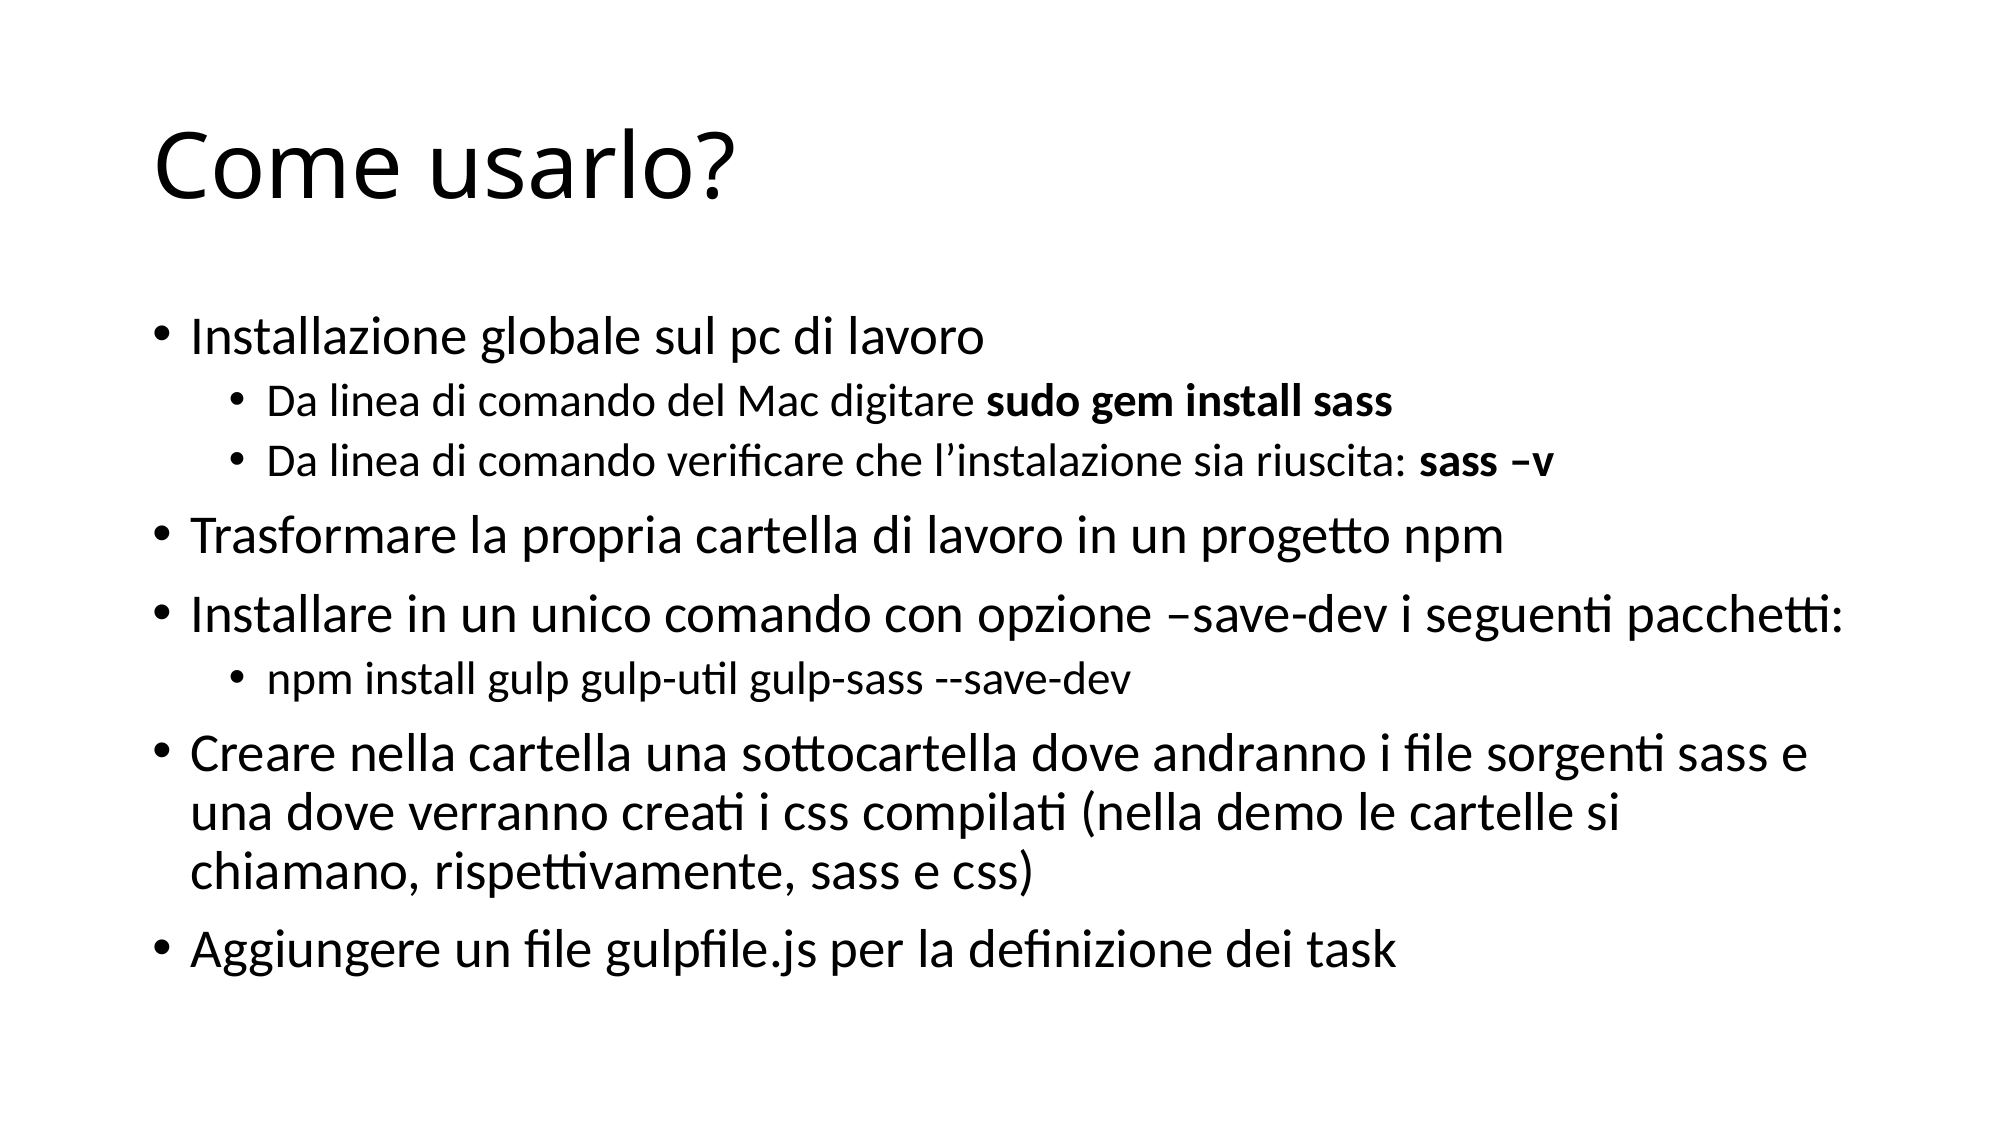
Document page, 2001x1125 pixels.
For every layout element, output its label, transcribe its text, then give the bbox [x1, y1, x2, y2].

title Come usarlo? [137, 59, 1863, 278]
list Installazione globale sul pc di lavoro Da linea di comando del Mac digitare sudo gem install sass Da linea di comando verificare che l’instalazione sia riuscita: sass –v Trasformare la propria cartella di lavoro in un progetto npm Installare in un unico comando con opzione –save-dev i seguenti pacchetti: npm install gulp gulp-util gulp-sass --save-dev Creare nella cartella una sottocartella dove andranno i file sorgenti sass e una dove verranno creati i css compilati (nella demo le cartelle si chiamano, rispettivamente, sass e css) Aggiungere un file gulpfile.js per la definizione dei task [137, 299, 1863, 1014]
